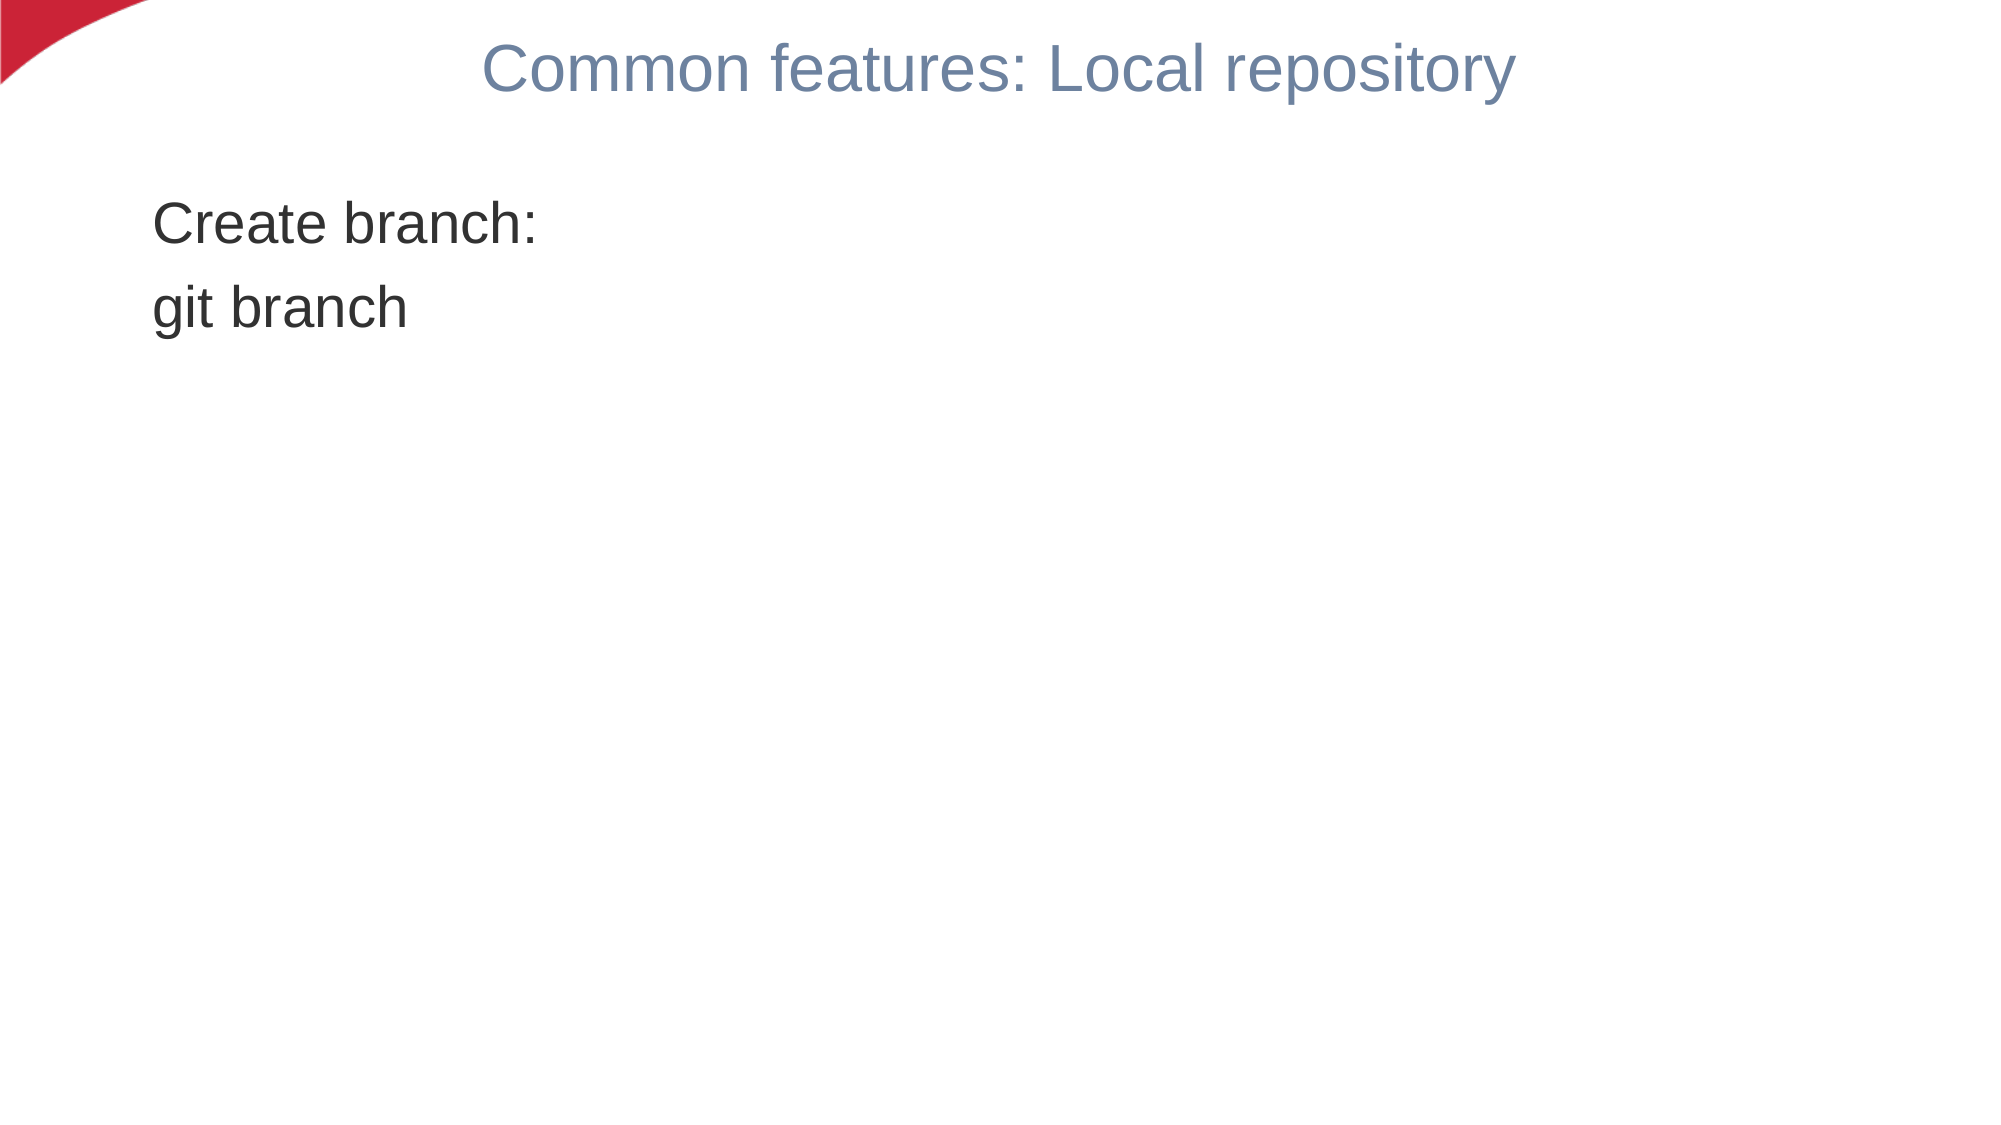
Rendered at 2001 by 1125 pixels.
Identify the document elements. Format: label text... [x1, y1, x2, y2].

picture [0, 0, 158, 89]
list Create branch: git branch [137, 185, 1863, 1014]
title Common features: Local repository [137, 25, 1863, 115]
